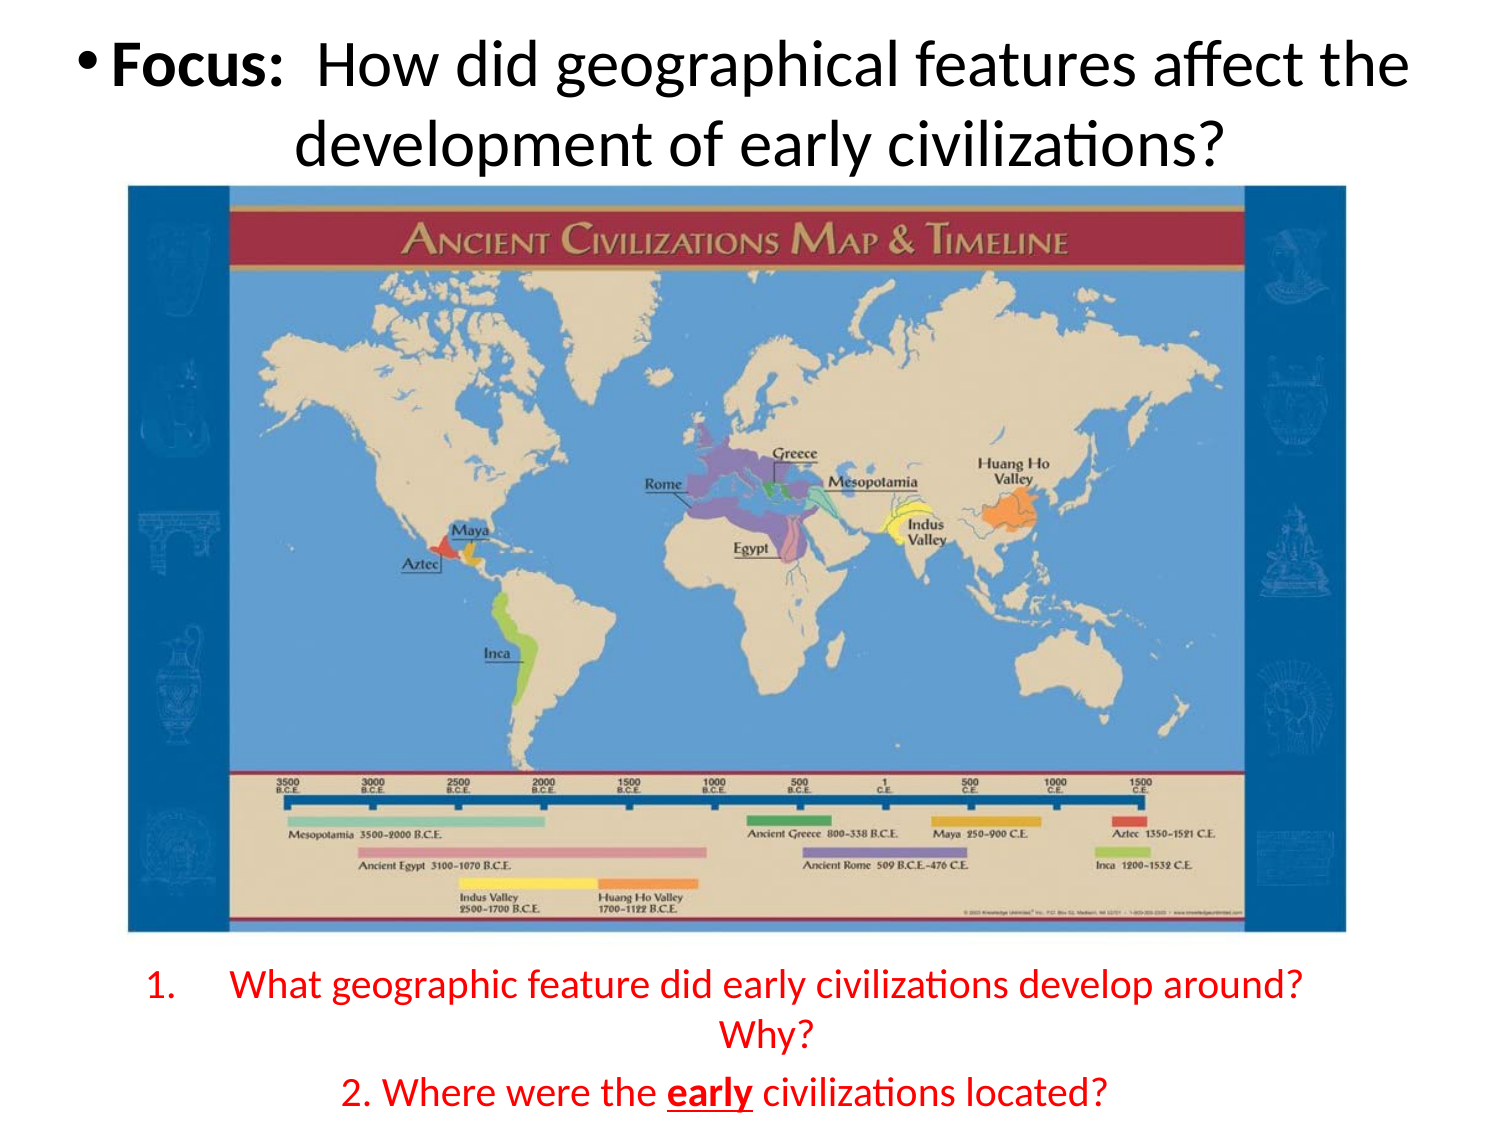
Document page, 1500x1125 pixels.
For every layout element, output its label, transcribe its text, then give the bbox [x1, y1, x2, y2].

text_box Focus: How did geographical features affect the development of early civilizations? [12, 23, 1475, 175]
subtitle What geographic feature did early civilizations develop around? Why? 2. Where were the early civilizations located? [99, 949, 1350, 1125]
picture [116, 181, 1351, 950]
